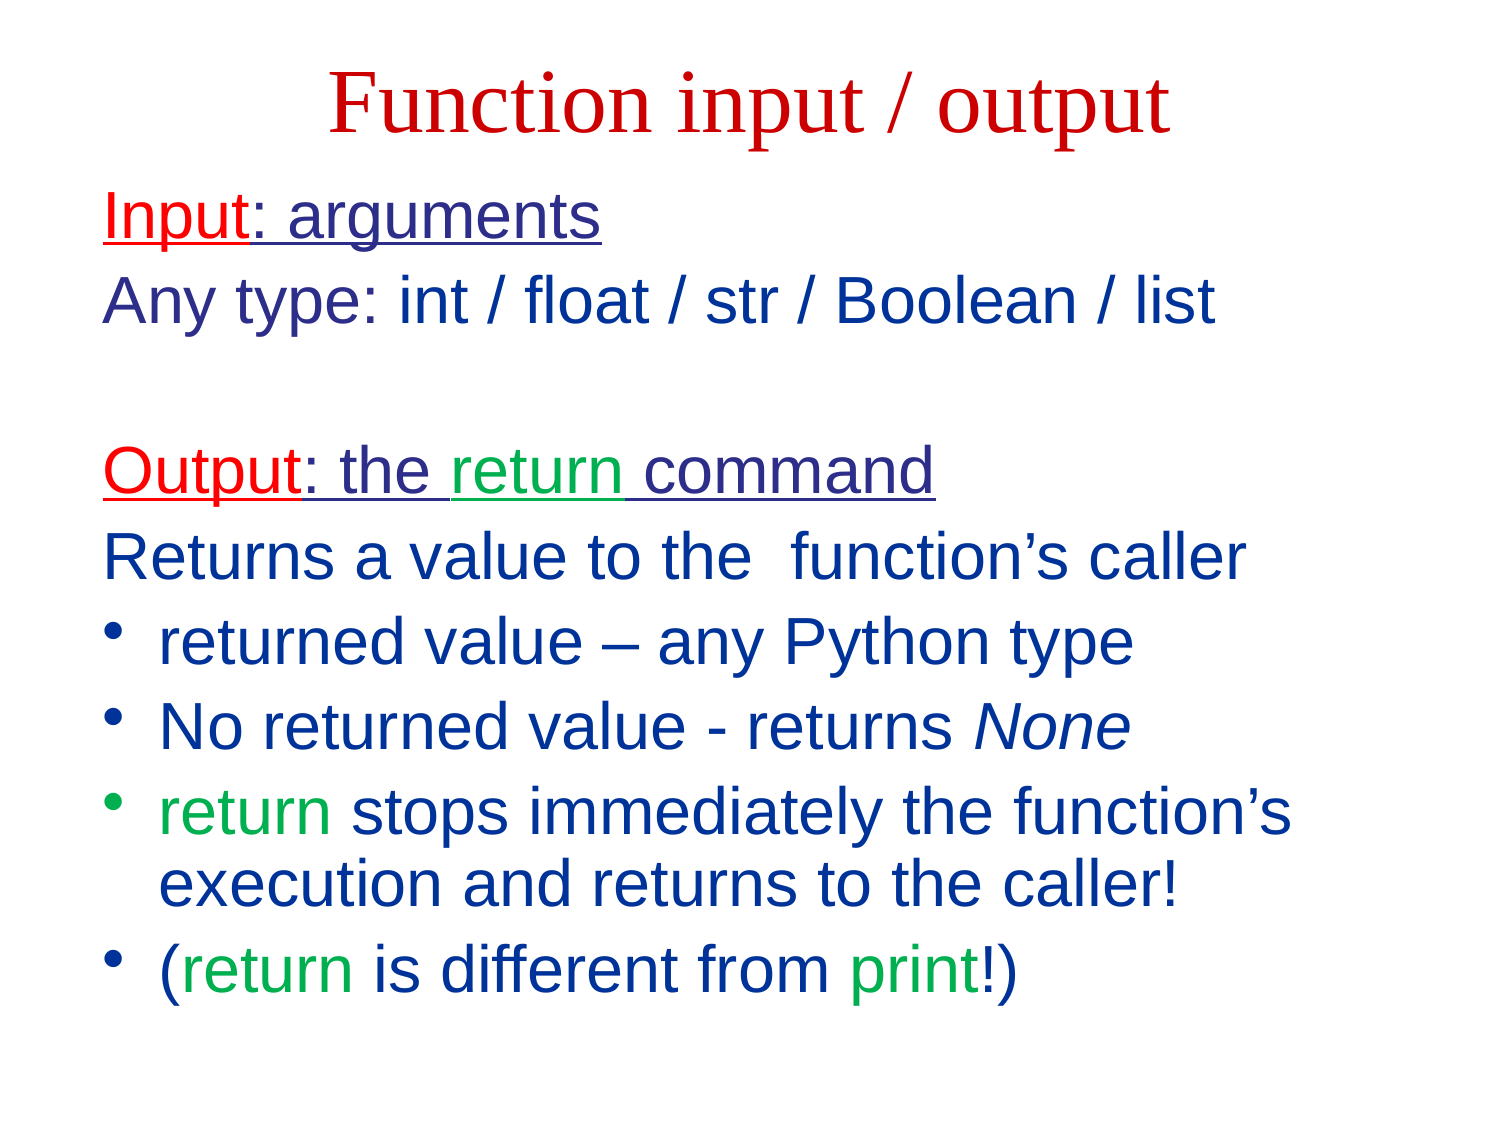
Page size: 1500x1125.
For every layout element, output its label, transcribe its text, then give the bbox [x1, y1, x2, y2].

title Function input / output [74, 24, 1426, 168]
list Input: arguments Any type: int / float / str / Boolean / list Output: the return command Returns a value to the function’s caller returned value – any Python type No returned value - returns None return stops immediately the function’s execution and returns to the caller! (return is different from print!) [87, 172, 1413, 1051]
